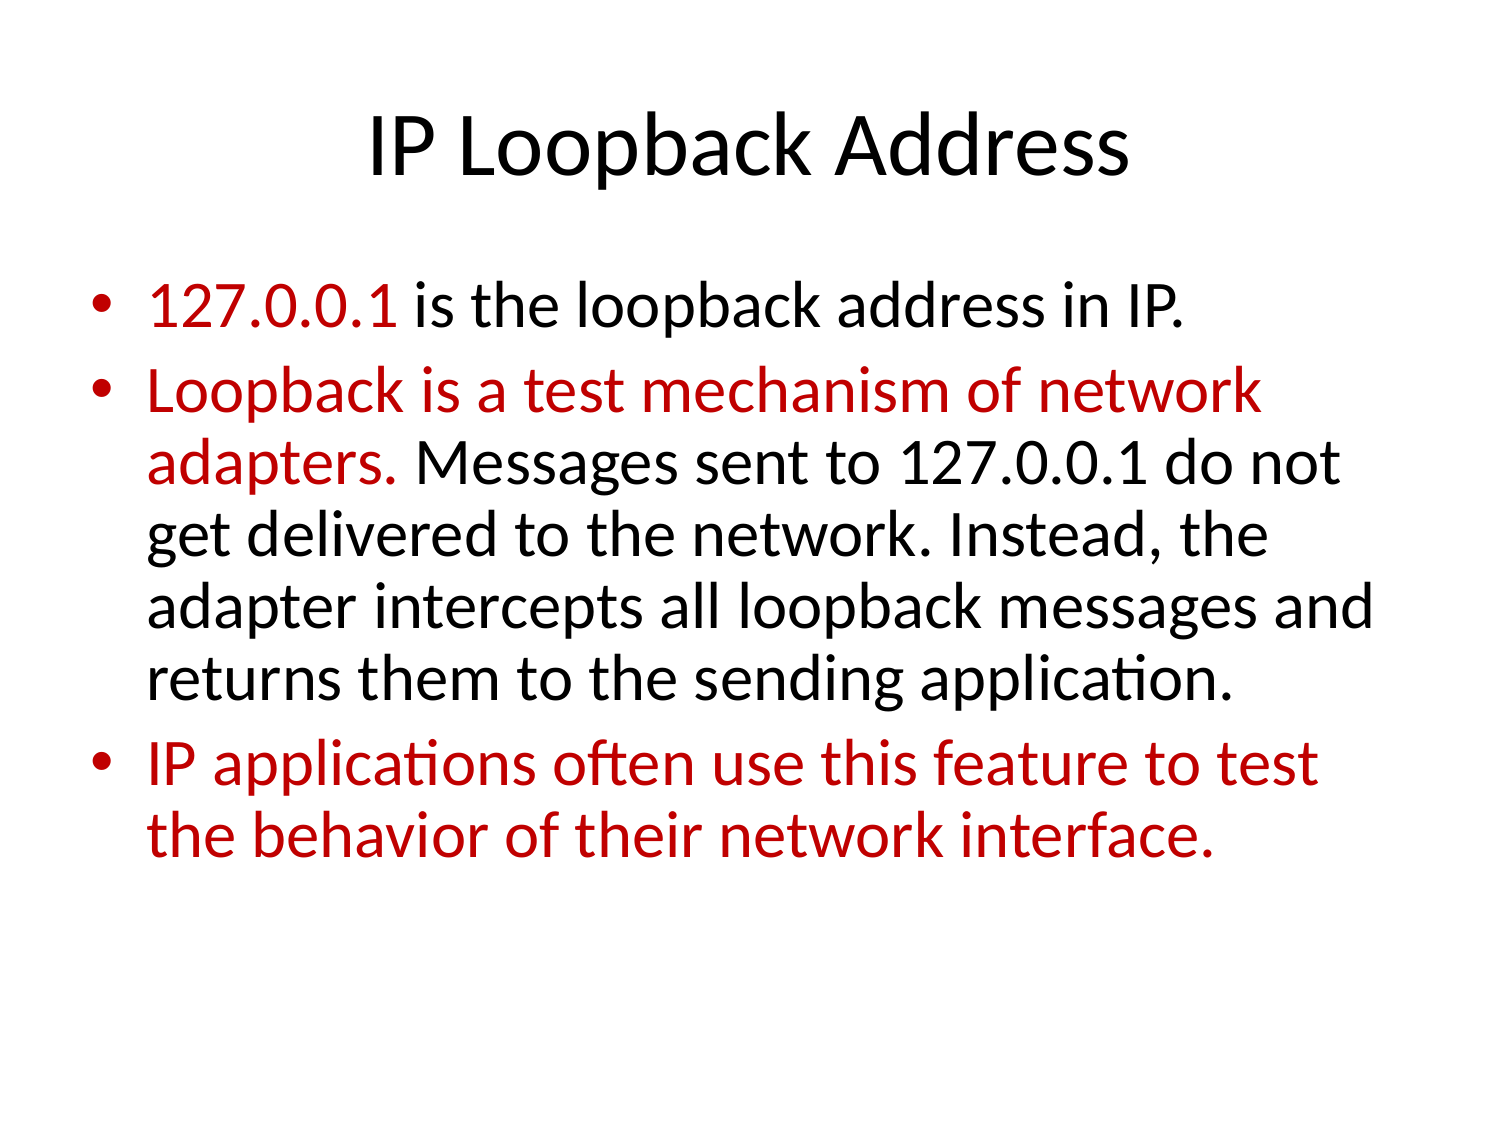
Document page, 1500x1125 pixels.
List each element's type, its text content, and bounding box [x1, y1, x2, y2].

title IP Loopback Address [75, 45, 1425, 233]
list 127.0.0.1 is the loopback address in IP. Loopback is a test mechanism of network adapters. Messages sent to 127.0.0.1 do not get delivered to the network. Instead, the adapter intercepts all loopback messages and returns them to the sending application. IP applications often use this feature to test the behavior of their network interface. [75, 262, 1425, 1005]
